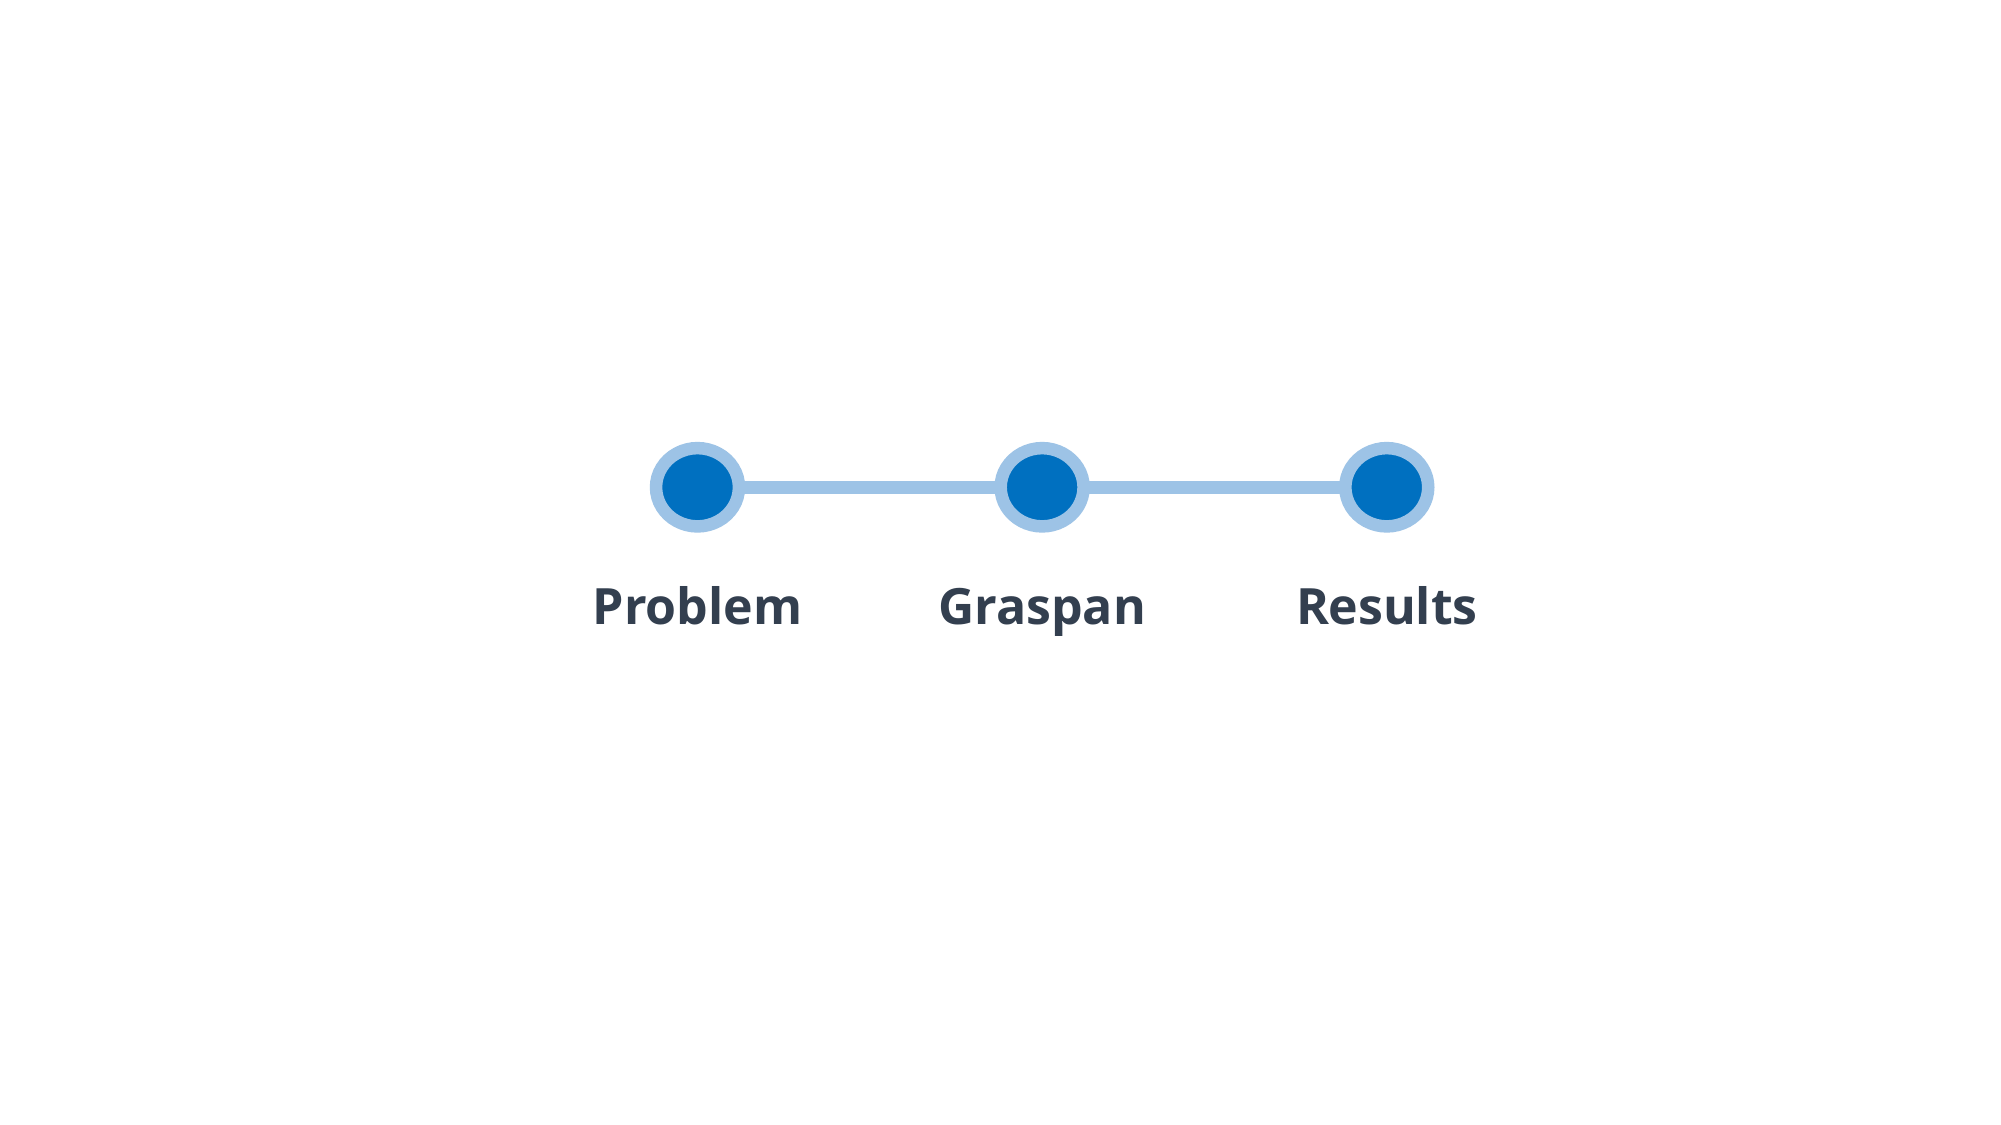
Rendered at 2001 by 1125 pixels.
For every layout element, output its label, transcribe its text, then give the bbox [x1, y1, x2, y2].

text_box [656, 448, 1429, 527]
text_box Results [1189, 567, 1585, 643]
text_box Graspan [844, 567, 1189, 643]
text_box Problem [499, 567, 844, 643]
